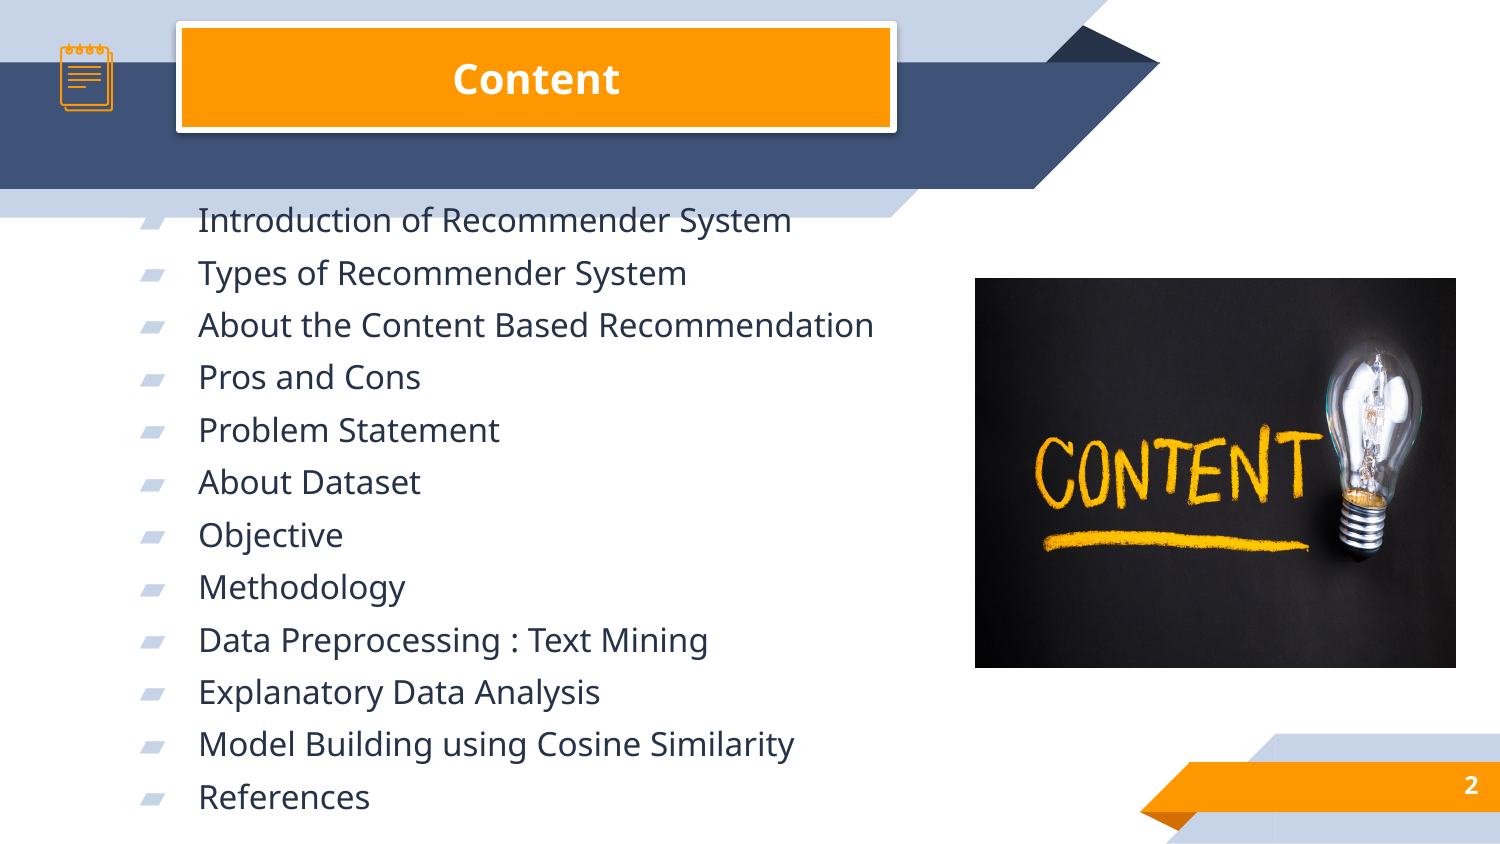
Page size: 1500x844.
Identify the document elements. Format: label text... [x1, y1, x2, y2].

slide_number 2 [1249, 760, 1494, 813]
picture [974, 277, 1457, 668]
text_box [60, 44, 113, 111]
title Content [176, 21, 897, 133]
list Introduction of Recommender System Types of Recommender System About the Content Based Recommendation Pros and Cons Problem Statement About Dataset Objective Methodology Data Preprocessing : Text Mining Explanatory Data Analysis Model Building using Cosine Similarity References [108, 184, 994, 844]
